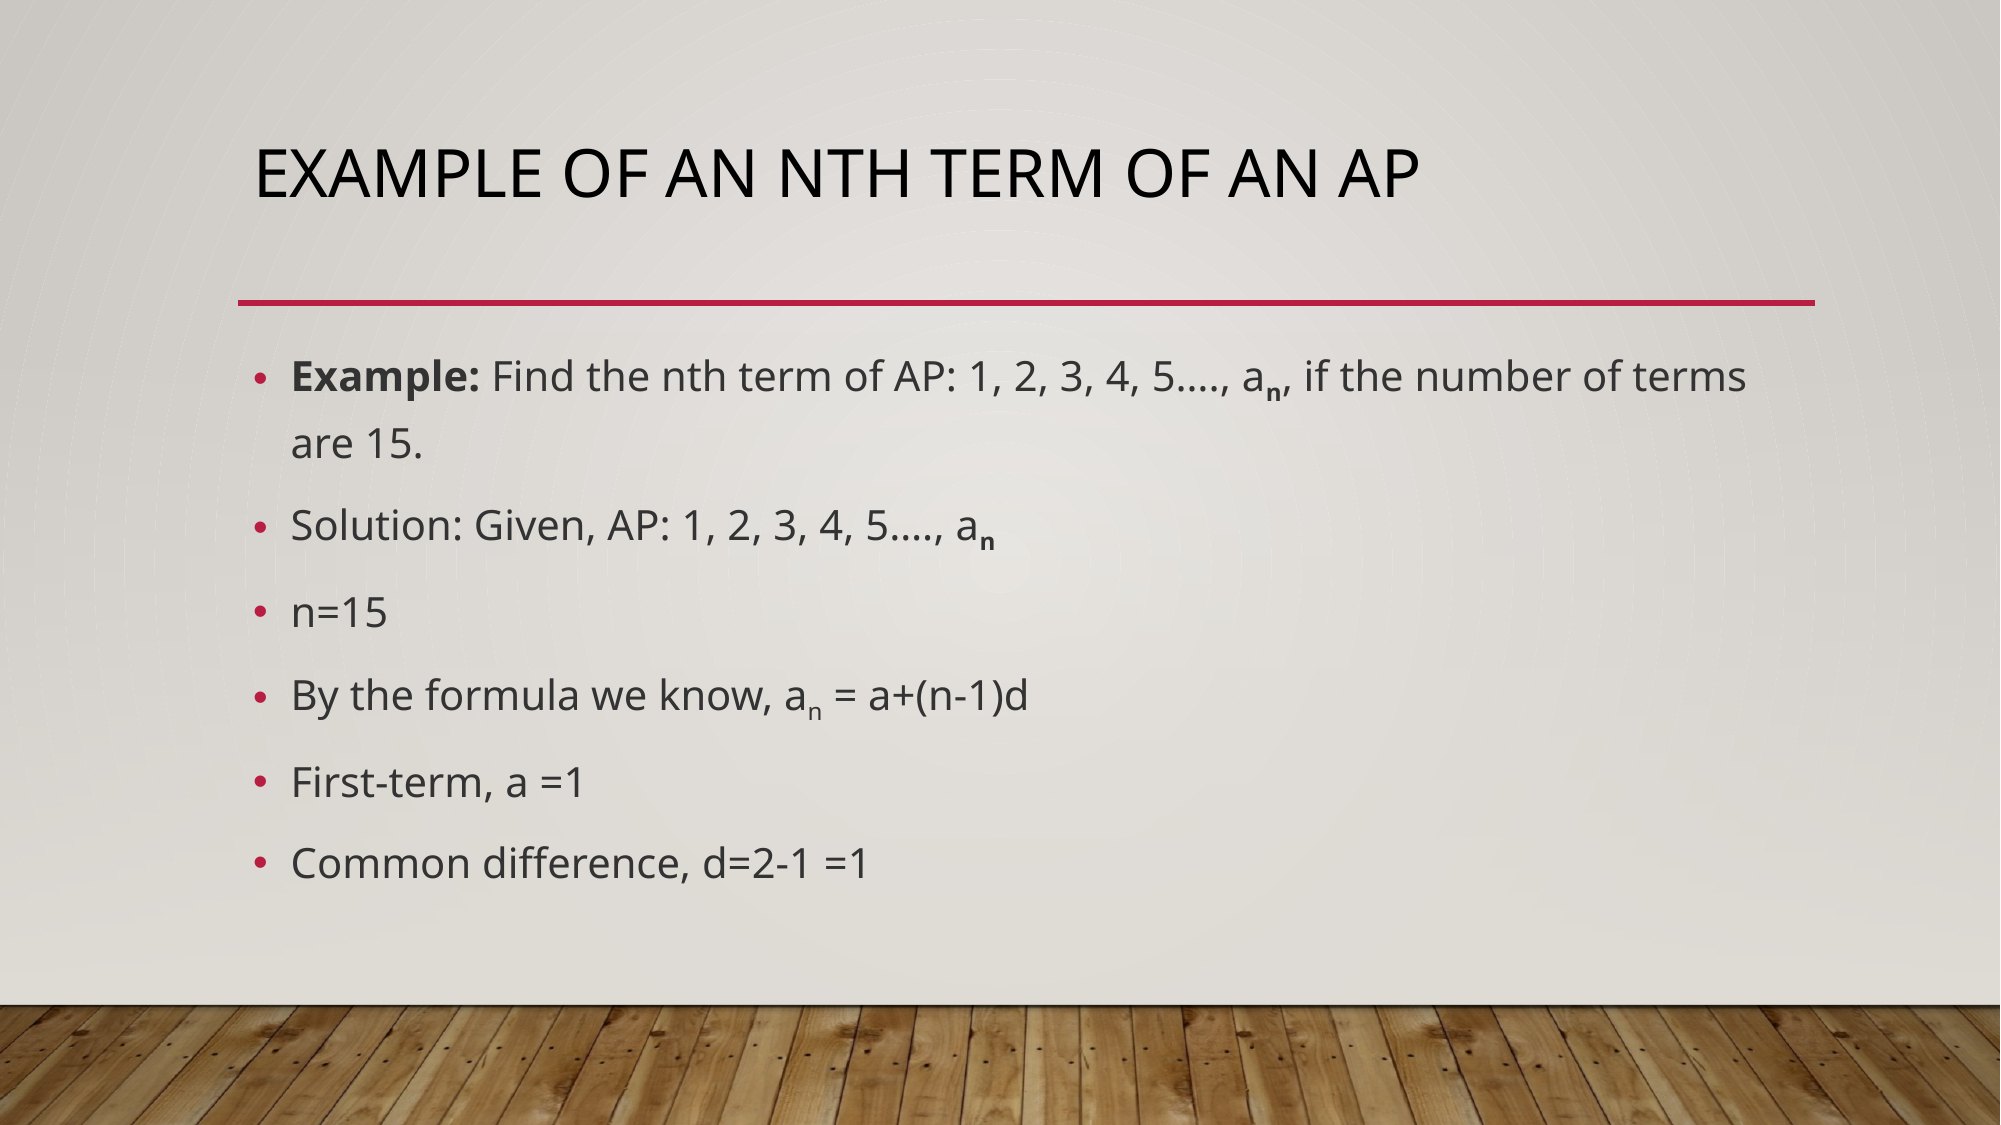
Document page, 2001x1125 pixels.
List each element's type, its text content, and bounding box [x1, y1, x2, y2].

title Example of an nth term of an ap [238, 131, 1814, 305]
list Example: Find the nth term of AP: 1, 2, 3, 4, 5…., an, if the number of terms are 15. Solution: Given, AP: 1, 2, 3, 4, 5…., an n=15 By the formula we know, an = a+(n-1)d First-term, a =1 Common difference, d=2-1 =1 [238, 330, 1814, 897]
picture [0, 1005, 2000, 1125]
